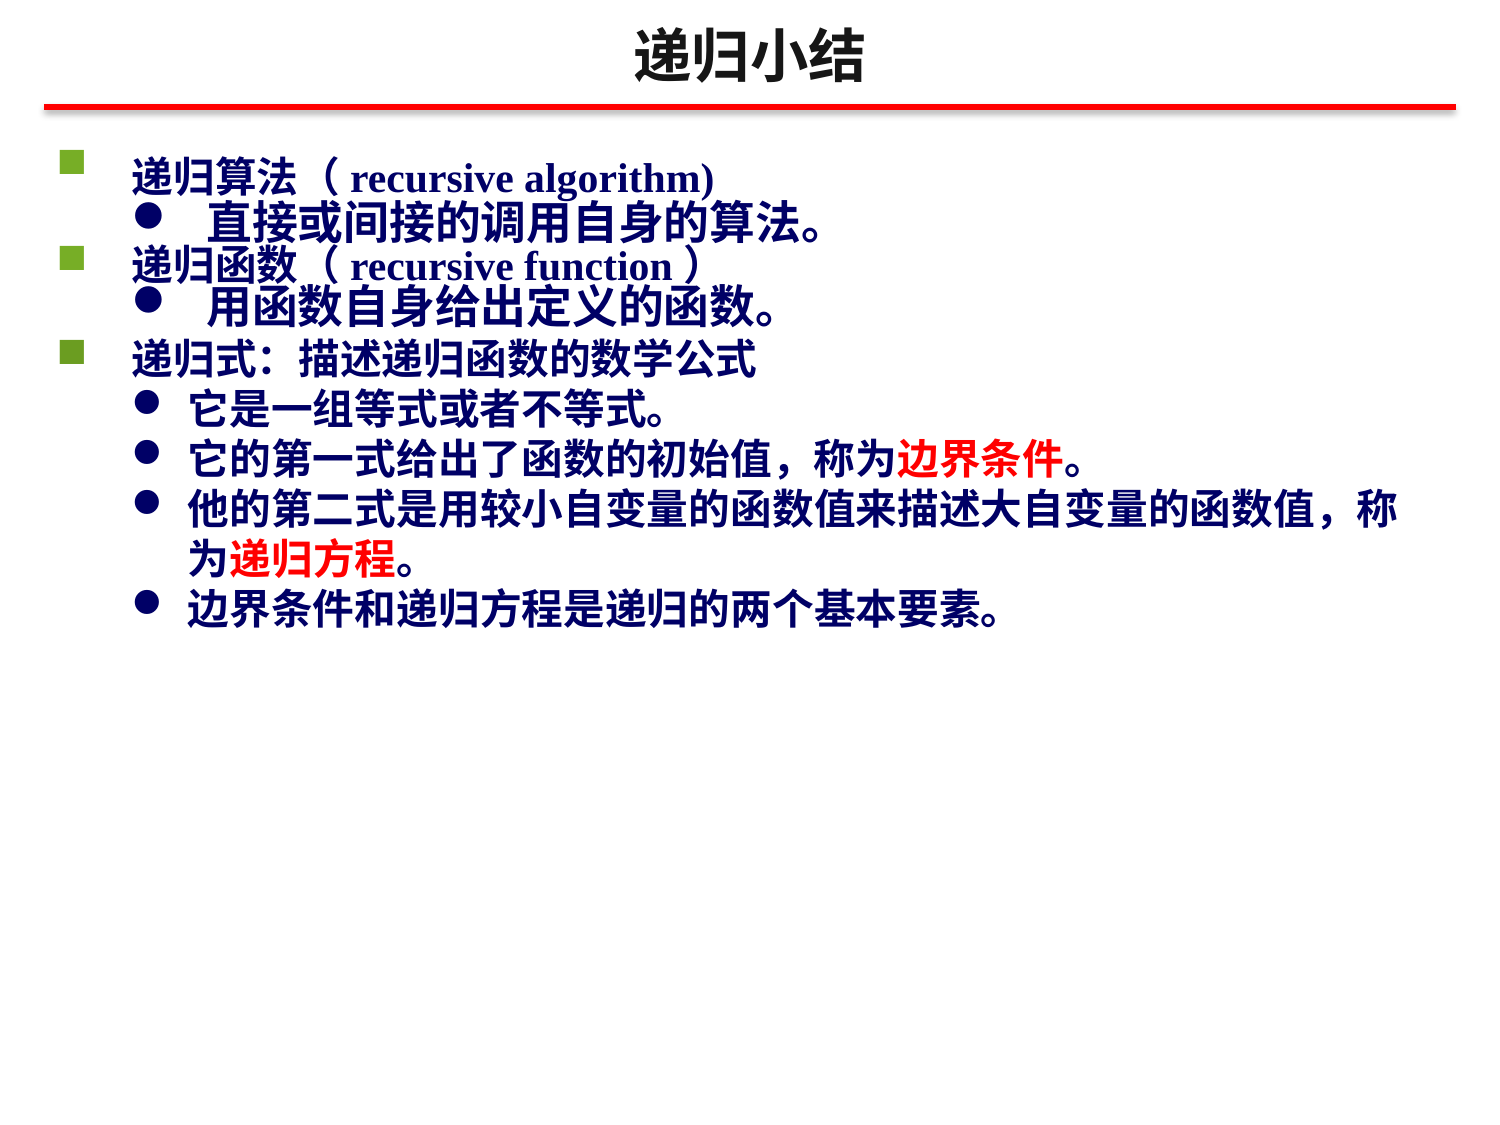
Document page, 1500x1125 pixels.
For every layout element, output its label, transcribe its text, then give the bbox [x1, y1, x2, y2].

list 递归算法（recursive algorithm) 直接或间接的调用自身的算法。 递归函数（recursive function） 用函数自身给出定义的函数。 递归式：描述递归函数的数学公式 它是一组等式或者不等式。 它的第一式给出了函数的初始值，称为边界条件。 他的第二式是用较小自变量的函数值来描述大自变量的函数值，称为递归方程。 边界条件和递归方程是递归的两个基本要素。 [41, 137, 1436, 1094]
title 递归小结 [0, 11, 1500, 105]
